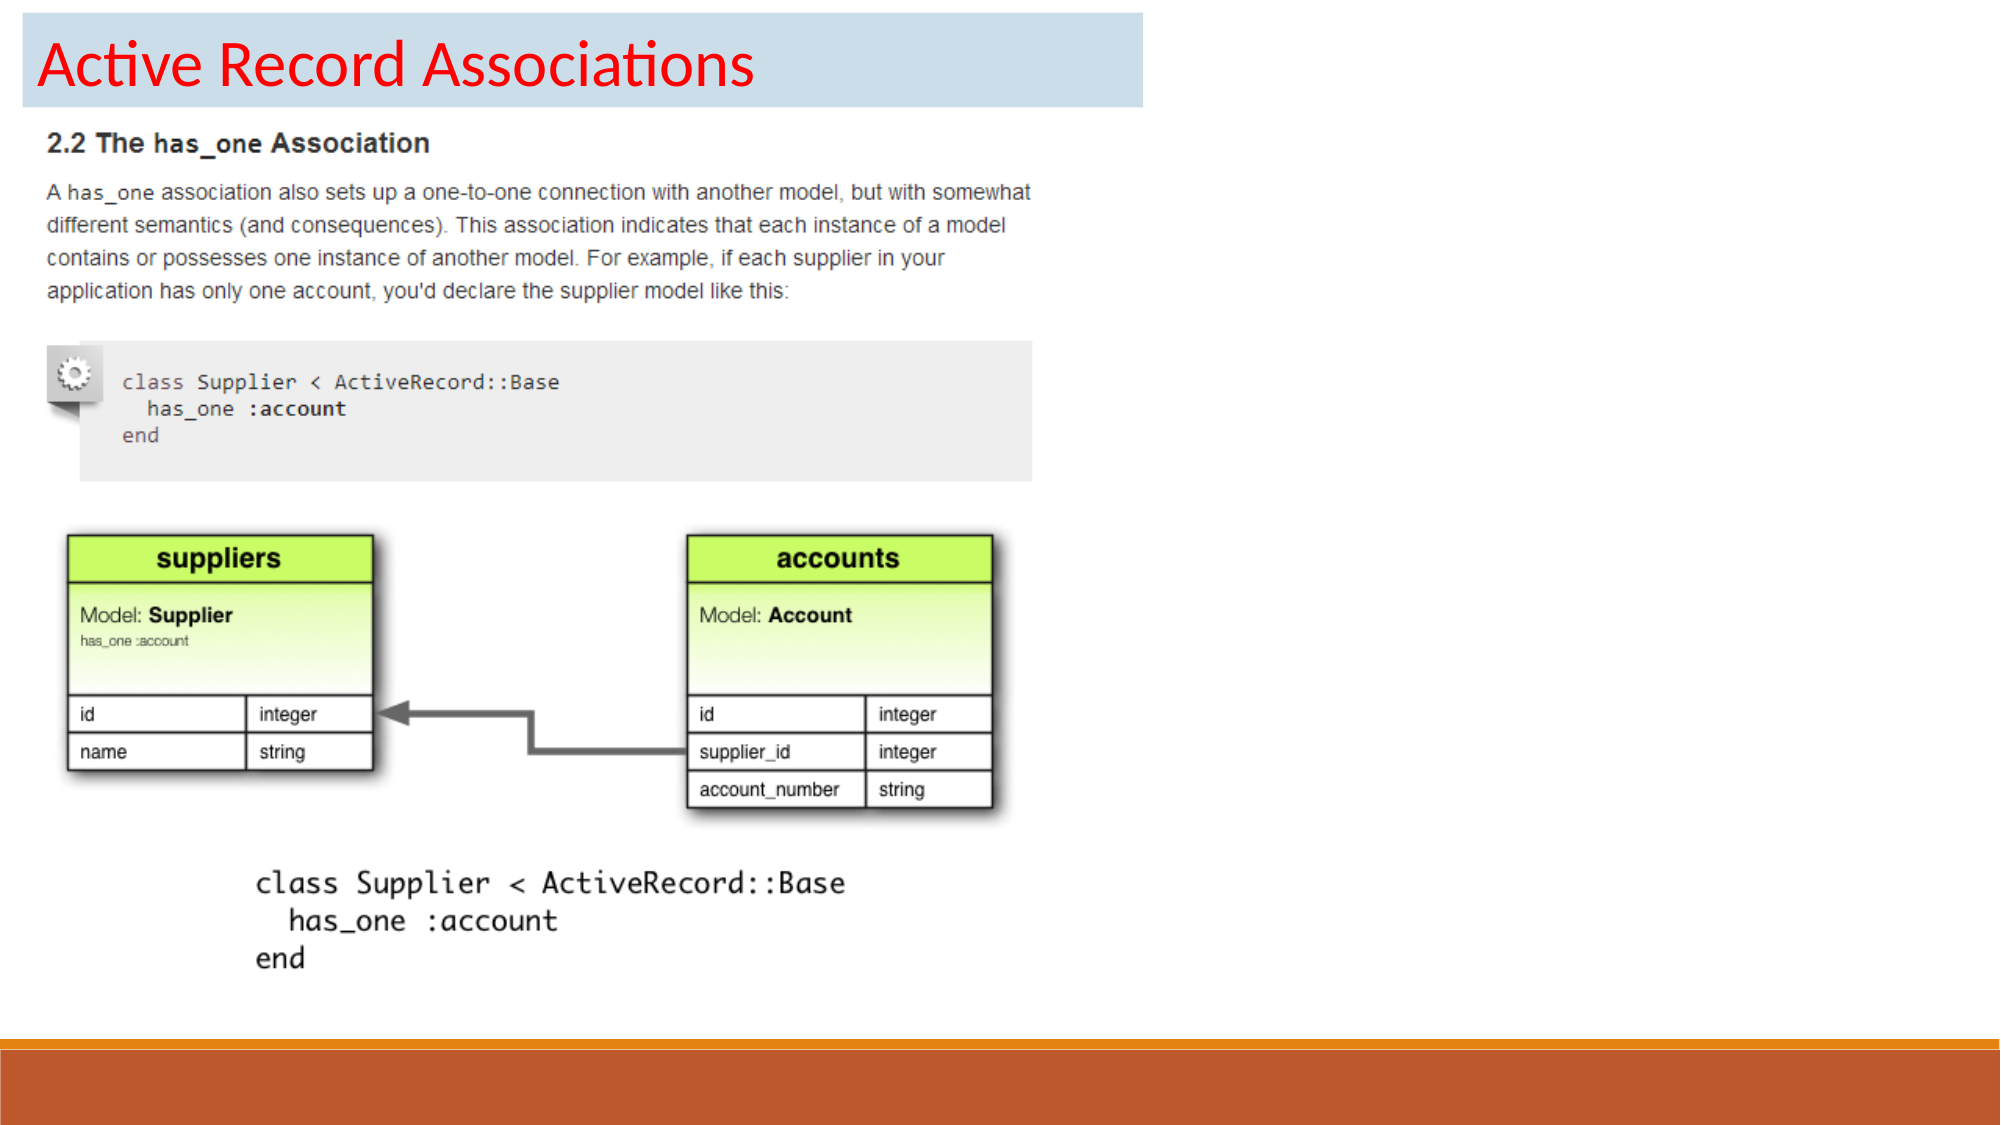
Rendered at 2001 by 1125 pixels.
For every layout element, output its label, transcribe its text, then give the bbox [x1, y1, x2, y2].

text_box Active Record Associations [22, 12, 1144, 108]
picture [44, 128, 1043, 981]
